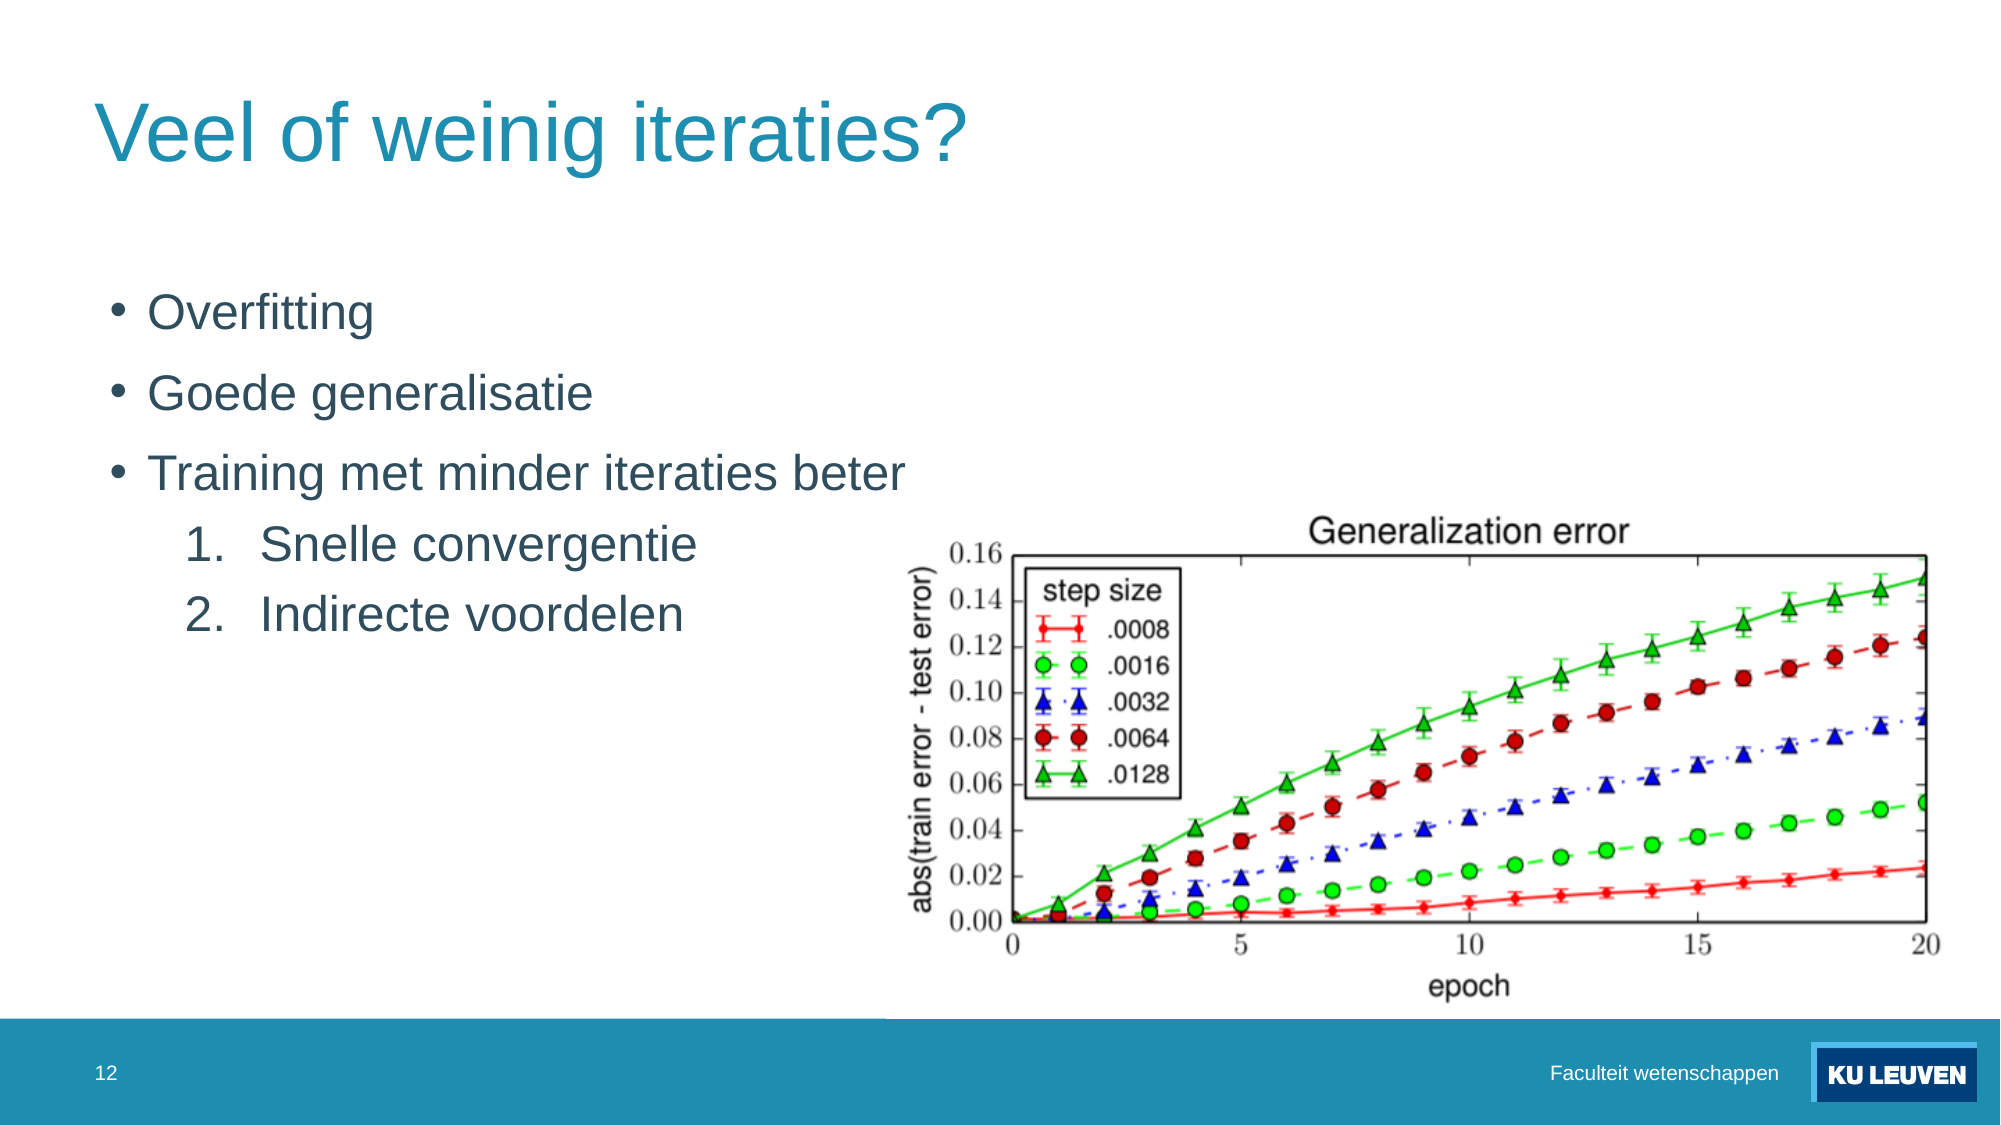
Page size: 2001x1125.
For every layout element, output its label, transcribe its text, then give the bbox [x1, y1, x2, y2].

slide_number 12 [94, 1018, 201, 1125]
list Overfitting Goede generalisatie Training met minder iteraties beter Snelle convergentie Indirecte voordelen [94, 271, 1906, 1004]
picture [1811, 1042, 1977, 1102]
footer Faculteit wetenschappen [989, 1019, 1809, 1125]
title Veel of weinig iteraties? [94, 33, 1906, 223]
picture [886, 493, 2000, 1019]
